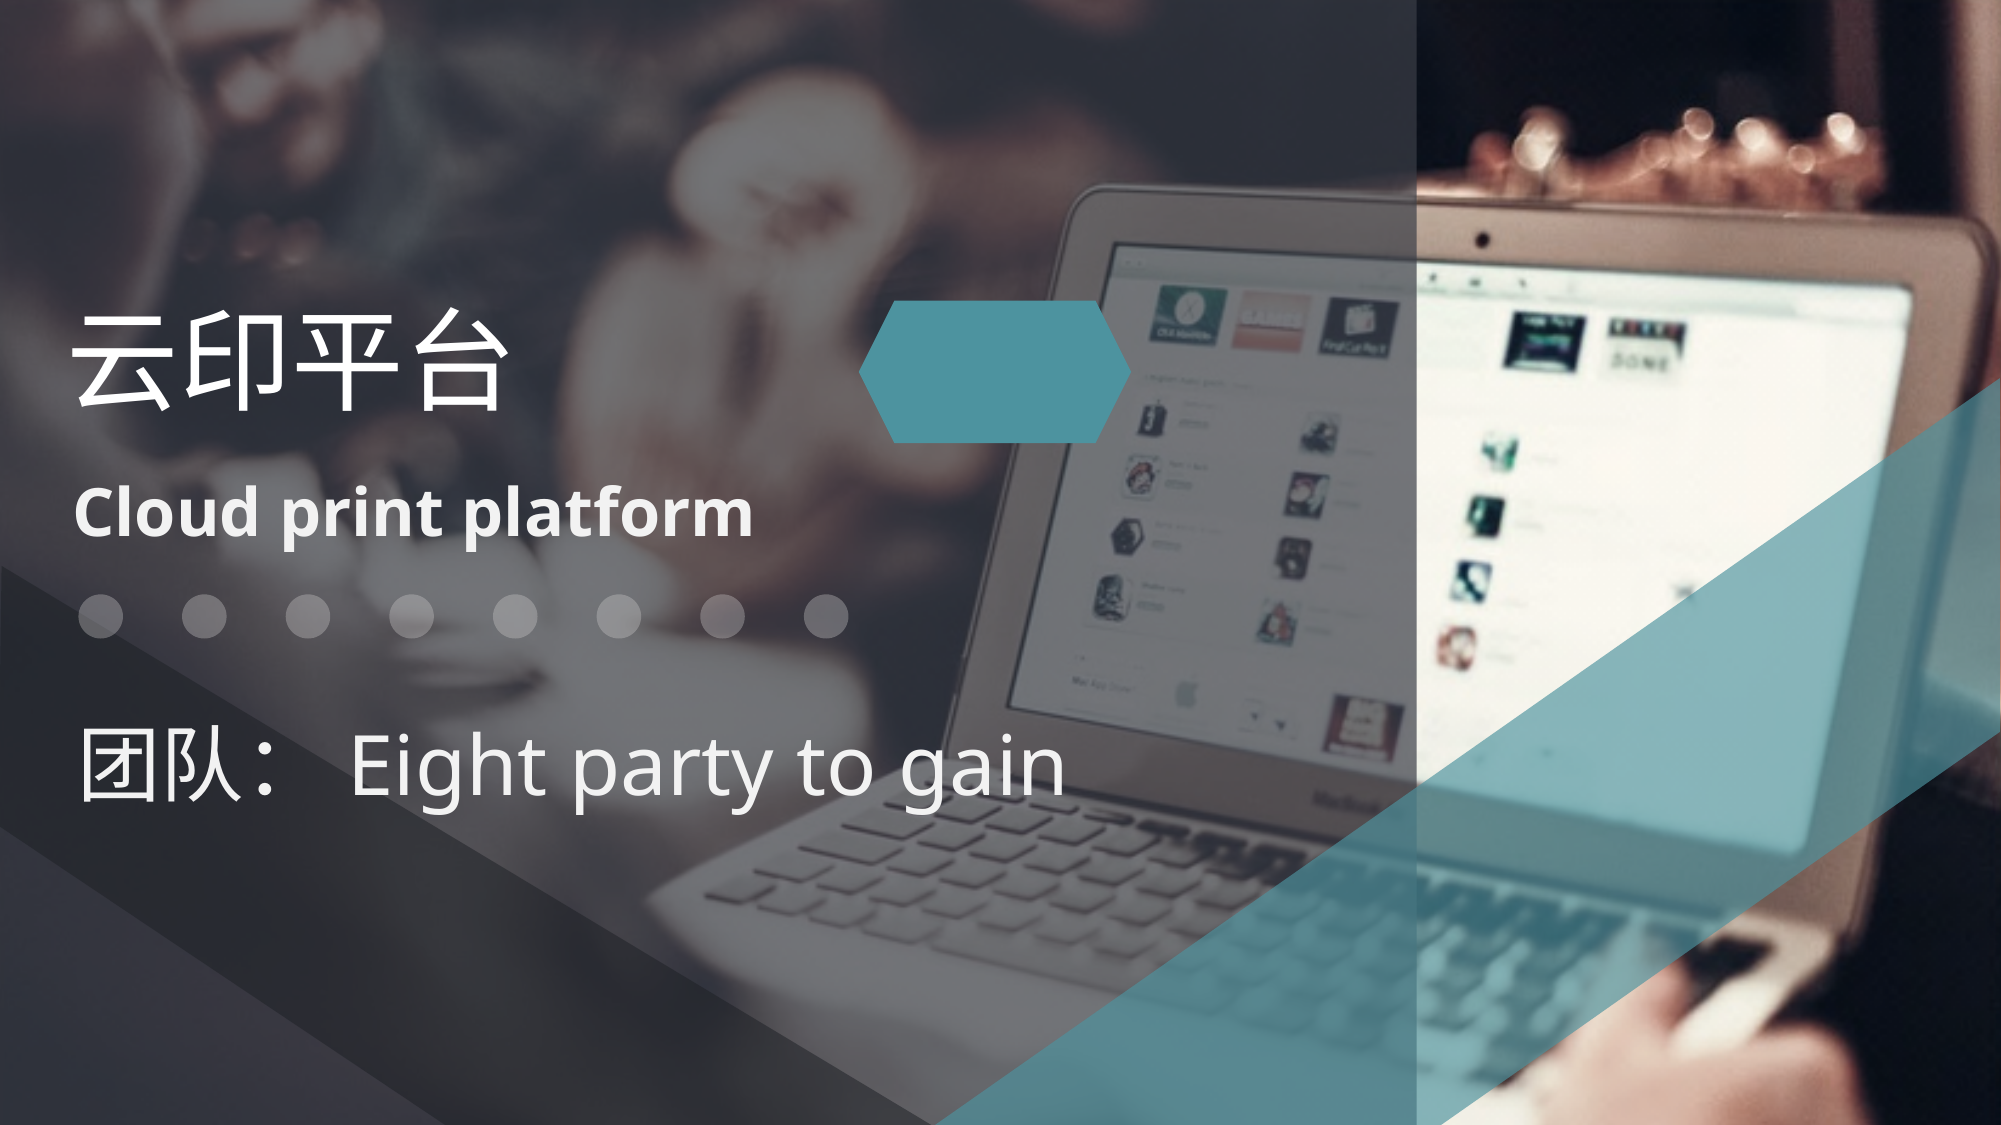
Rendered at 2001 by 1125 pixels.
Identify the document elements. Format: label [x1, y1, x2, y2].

picture [0, 0, 2001, 1125]
text_box [78, 594, 849, 639]
